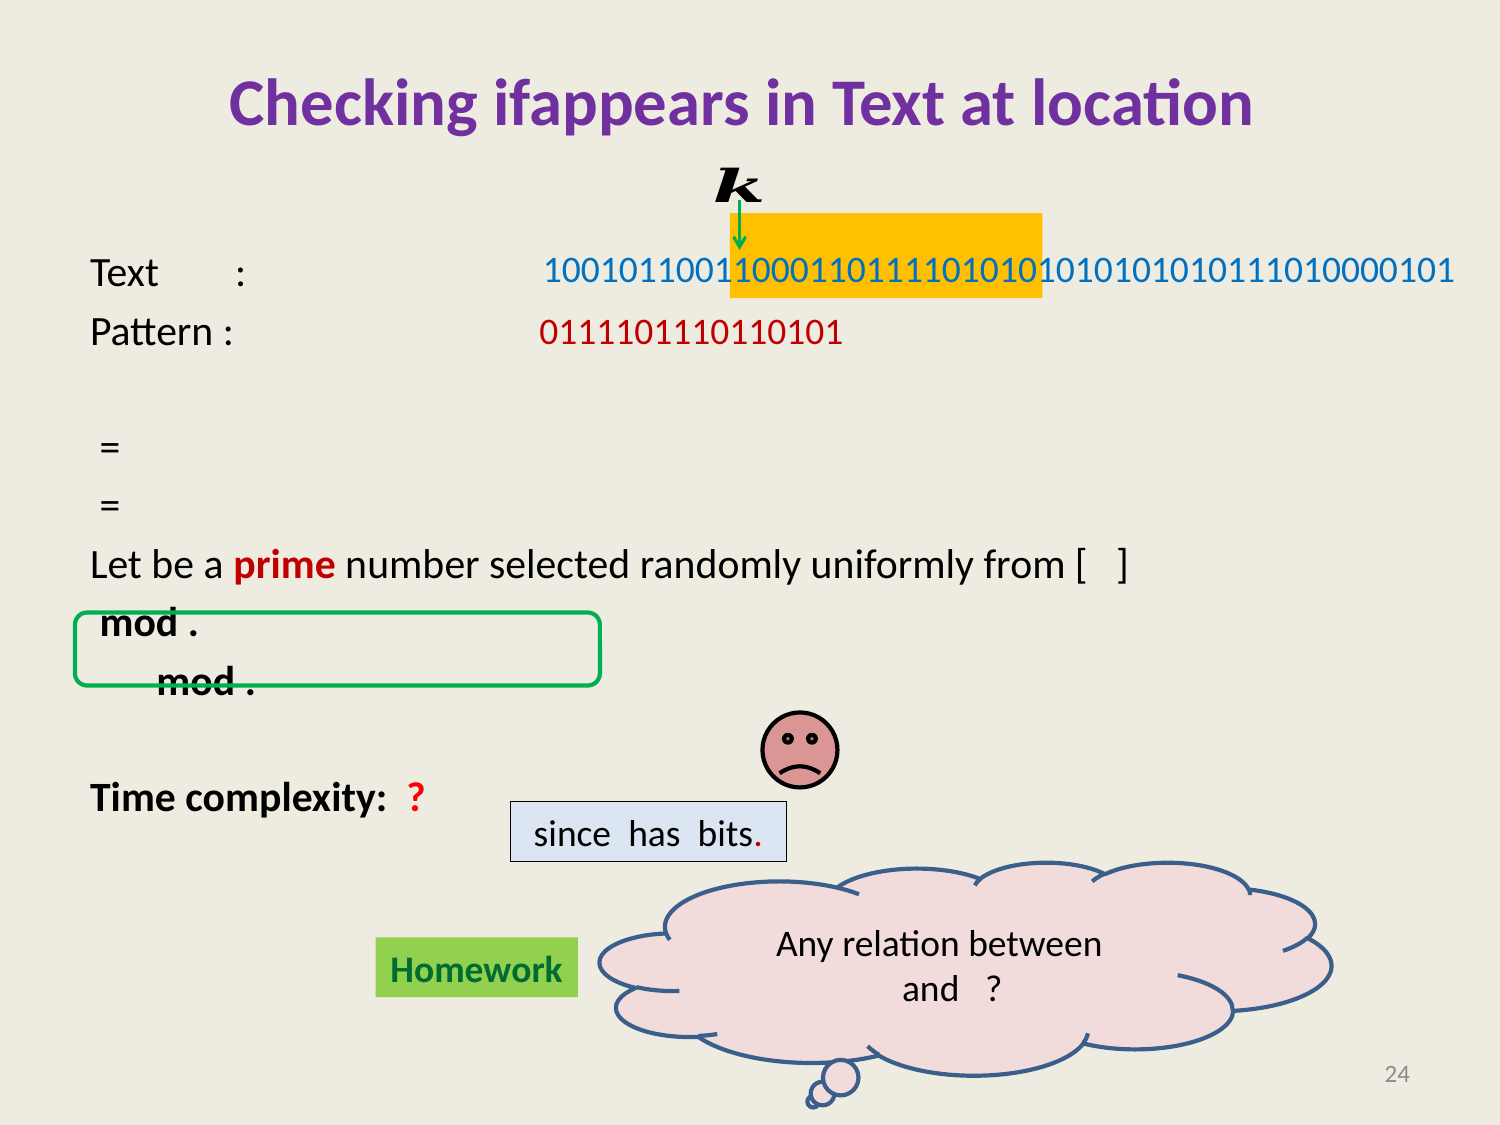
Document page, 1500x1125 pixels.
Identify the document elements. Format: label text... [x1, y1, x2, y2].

slide_number 24 [1074, 1042, 1425, 1103]
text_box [712, 162, 768, 251]
text_box [72, 610, 603, 688]
text_box 100101100110001101111010101010101010111010000101 [528, 237, 1470, 298]
text_box Homework [375, 937, 578, 998]
text_box [772, 211, 1044, 237]
text_box 0111101110110101 [524, 299, 859, 360]
text_box [760, 710, 840, 790]
